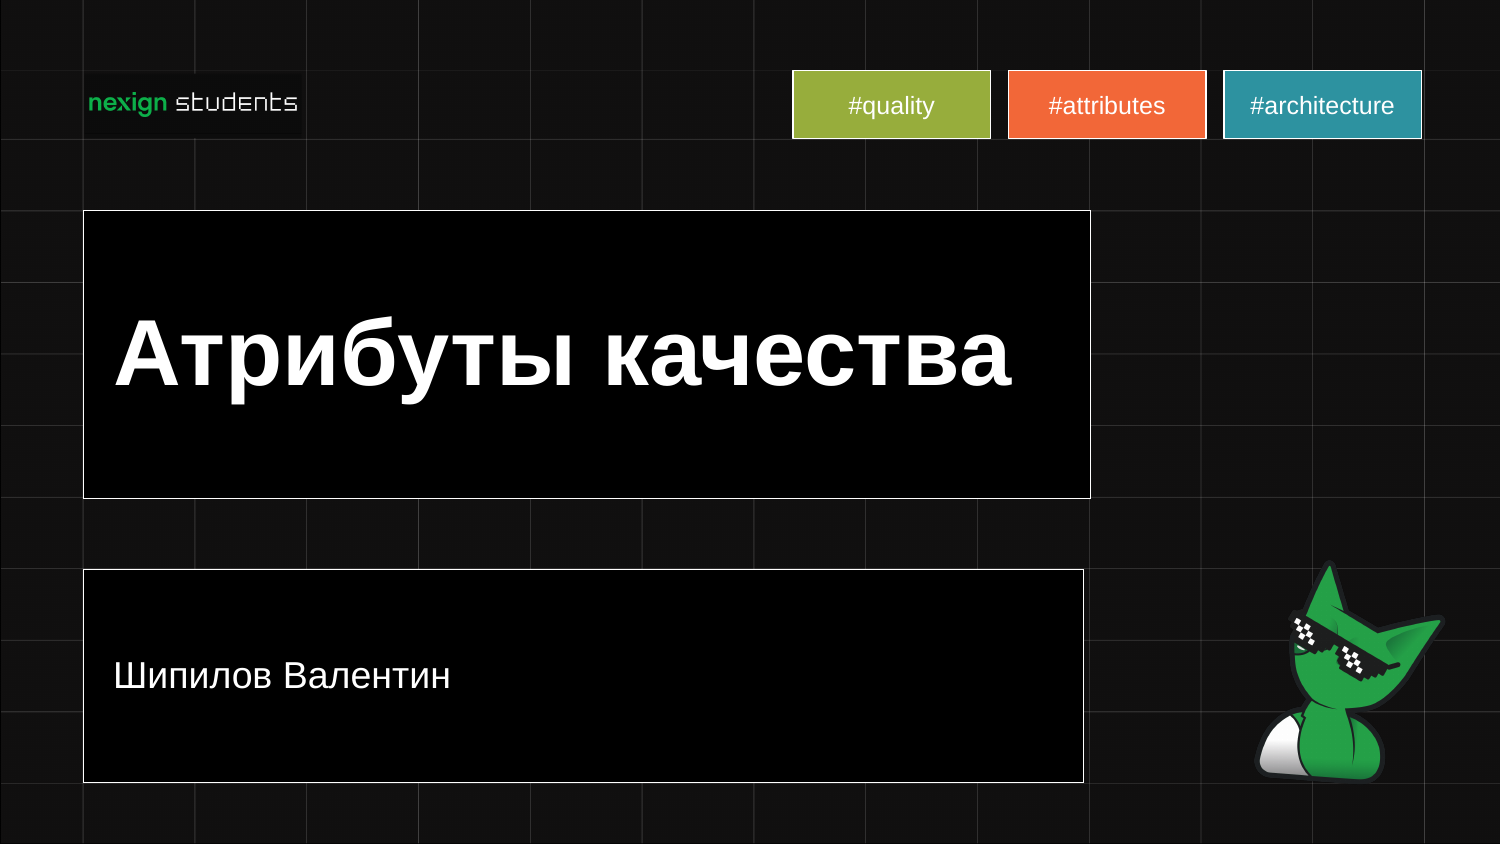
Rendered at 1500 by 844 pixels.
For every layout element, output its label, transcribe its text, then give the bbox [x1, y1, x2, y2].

list Шипилов Валентин [83, 569, 1084, 783]
list #architecture [1223, 70, 1422, 139]
list #attributes [1008, 70, 1207, 139]
title Атрибуты качества [83, 210, 1091, 499]
picture [0, 0, 1500, 844]
list #quality [792, 70, 991, 139]
